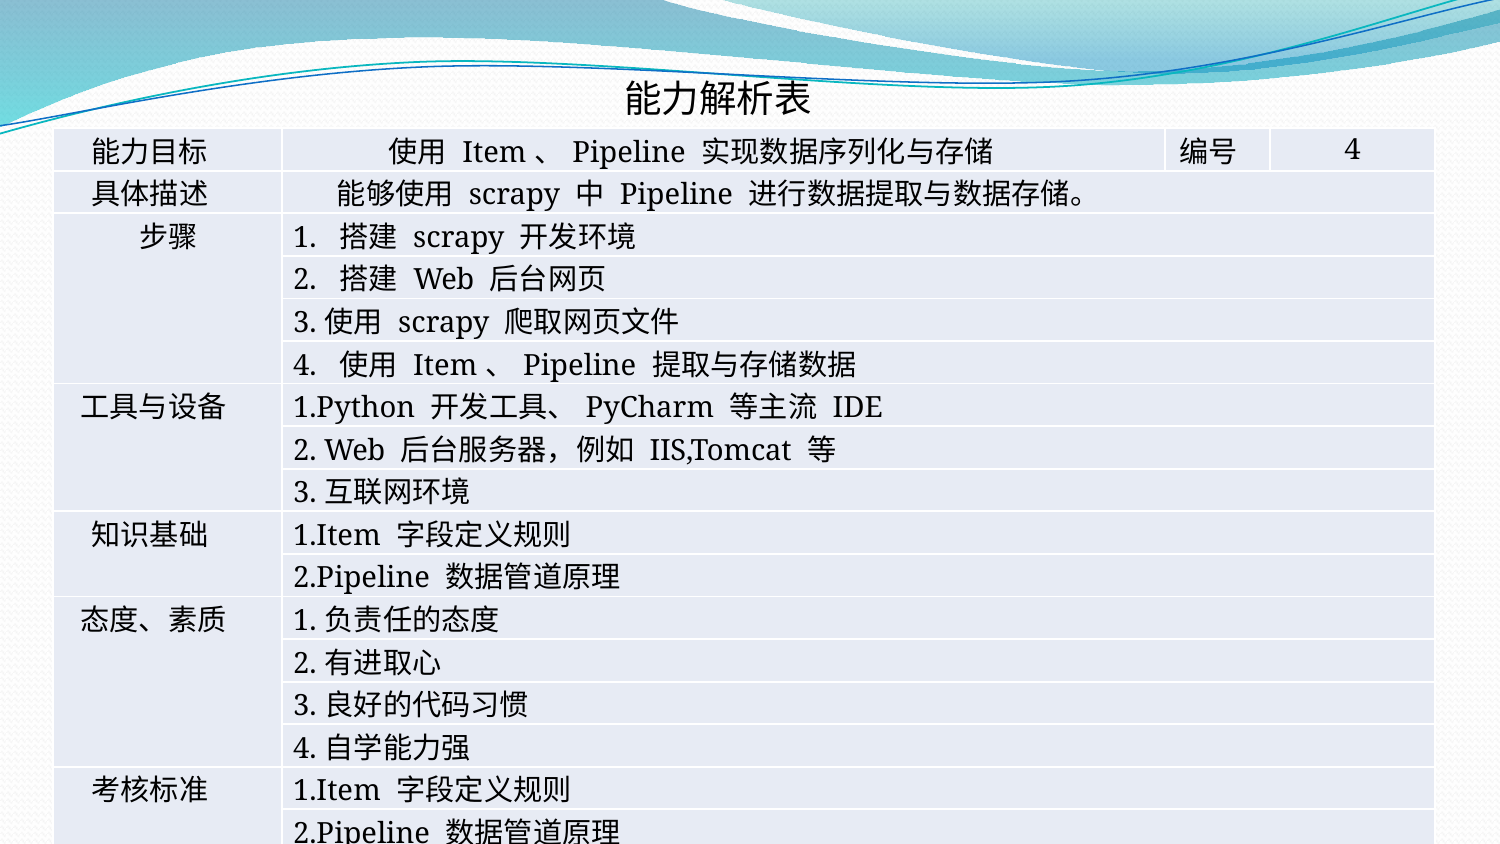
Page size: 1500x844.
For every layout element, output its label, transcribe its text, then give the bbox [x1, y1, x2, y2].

table_cell 2.有进取心 [283, 640, 1434, 681]
table_header 使用 Item、Pipeline 实现数据序列化与存储 [283, 129, 1164, 170]
table_cell 态度、素质 [54, 597, 281, 766]
table_cell 3.互联网环境 [283, 470, 1434, 510]
table_cell 考核标准 [54, 768, 281, 844]
table_cell 工具与设备 [54, 384, 281, 510]
table_cell 2.Pipeline 数据管道原理 [283, 555, 1434, 596]
table_header 编号 [1166, 129, 1269, 170]
table_cell 具体描述 [54, 172, 281, 212]
table_cell 2.Pipeline 数据管道原理 [283, 810, 1434, 844]
table_cell 1.Item 字段定义规则 [283, 768, 1434, 808]
table_cell 步骤 [54, 214, 281, 383]
table_header 能力目标 [54, 129, 281, 170]
text_box 能力解析表 [609, 67, 827, 128]
table_cell 4.自学能力强 [283, 725, 1434, 766]
table_cell 3.使用 scrapy 爬取网页文件 [283, 299, 1434, 340]
table_cell 2. 搭建 Web 后台网页 [283, 257, 1434, 298]
table_cell 1.Python 开发工具、PyCharm 等主流 IDE [283, 384, 1434, 425]
table_header 4 [1271, 129, 1434, 170]
table_cell 1. 搭建 scrapy 开发环境 [283, 214, 1434, 255]
table_cell 1.负责任的态度 [283, 597, 1434, 638]
table_cell 4. 使用 Item、Pipeline 提取与存储数据 [283, 342, 1434, 383]
table_cell 1.Item 字段定义规则 [283, 512, 1434, 553]
table_cell 3.良好的代码习惯 [283, 683, 1434, 723]
table_cell 2. Web 后台服务器，例如 IIS,Tomcat 等 [283, 427, 1434, 468]
table_cell 知识基础 [54, 512, 281, 596]
table_cell 能够使用 scrapy 中 Pipeline 进行数据提取与数据存储。 [283, 172, 1434, 212]
